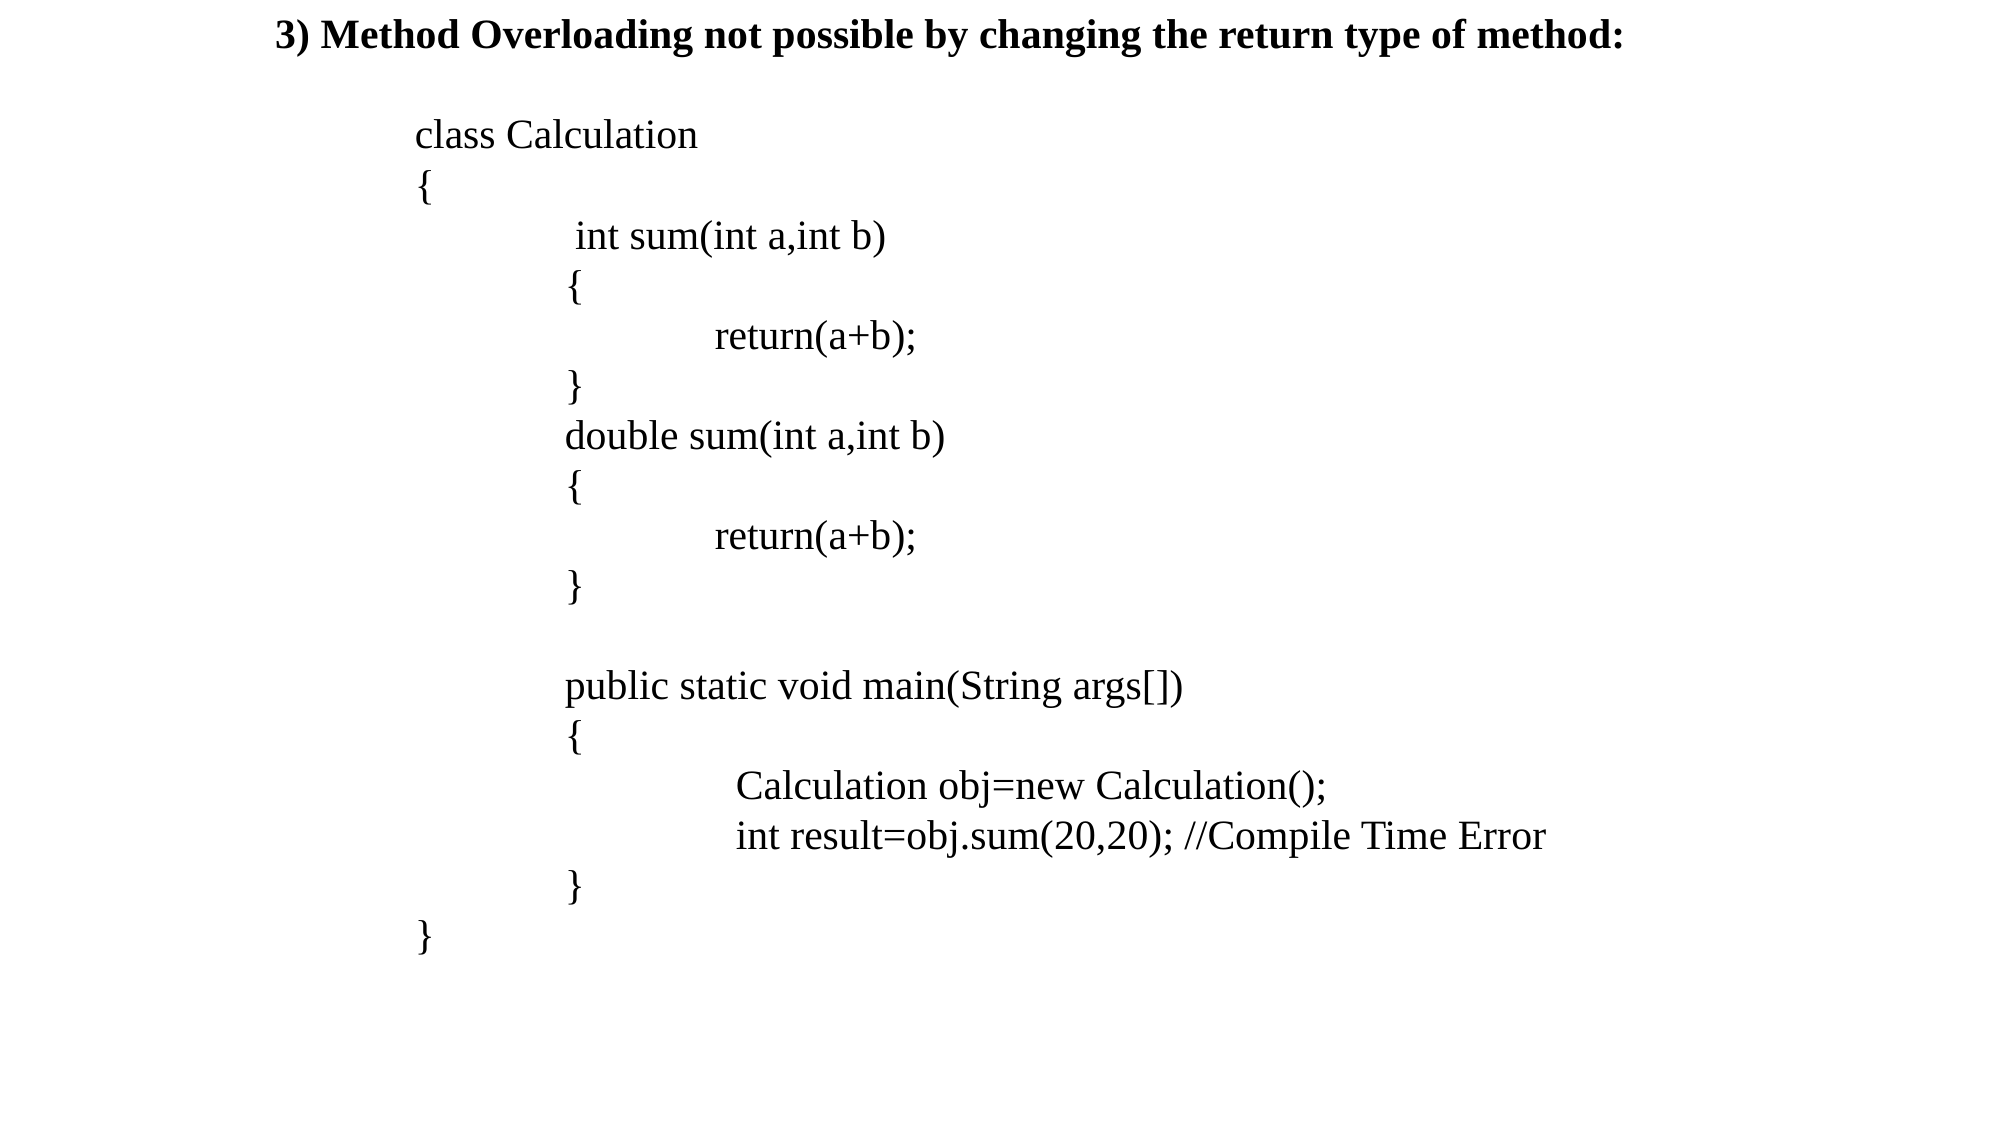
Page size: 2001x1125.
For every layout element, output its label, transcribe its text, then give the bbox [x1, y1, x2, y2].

text_box 3) Method Overloading not possible by changing the return type of method: class Calculation { int sum(int a,int b) { return(a+b); } double sum(int a,int b) { return(a+b); } public static void main(String args[]) { Calculation obj=new Calculation(); int result=obj.sum(20,20); //Compile Time Error } } [249, 0, 1686, 1116]
